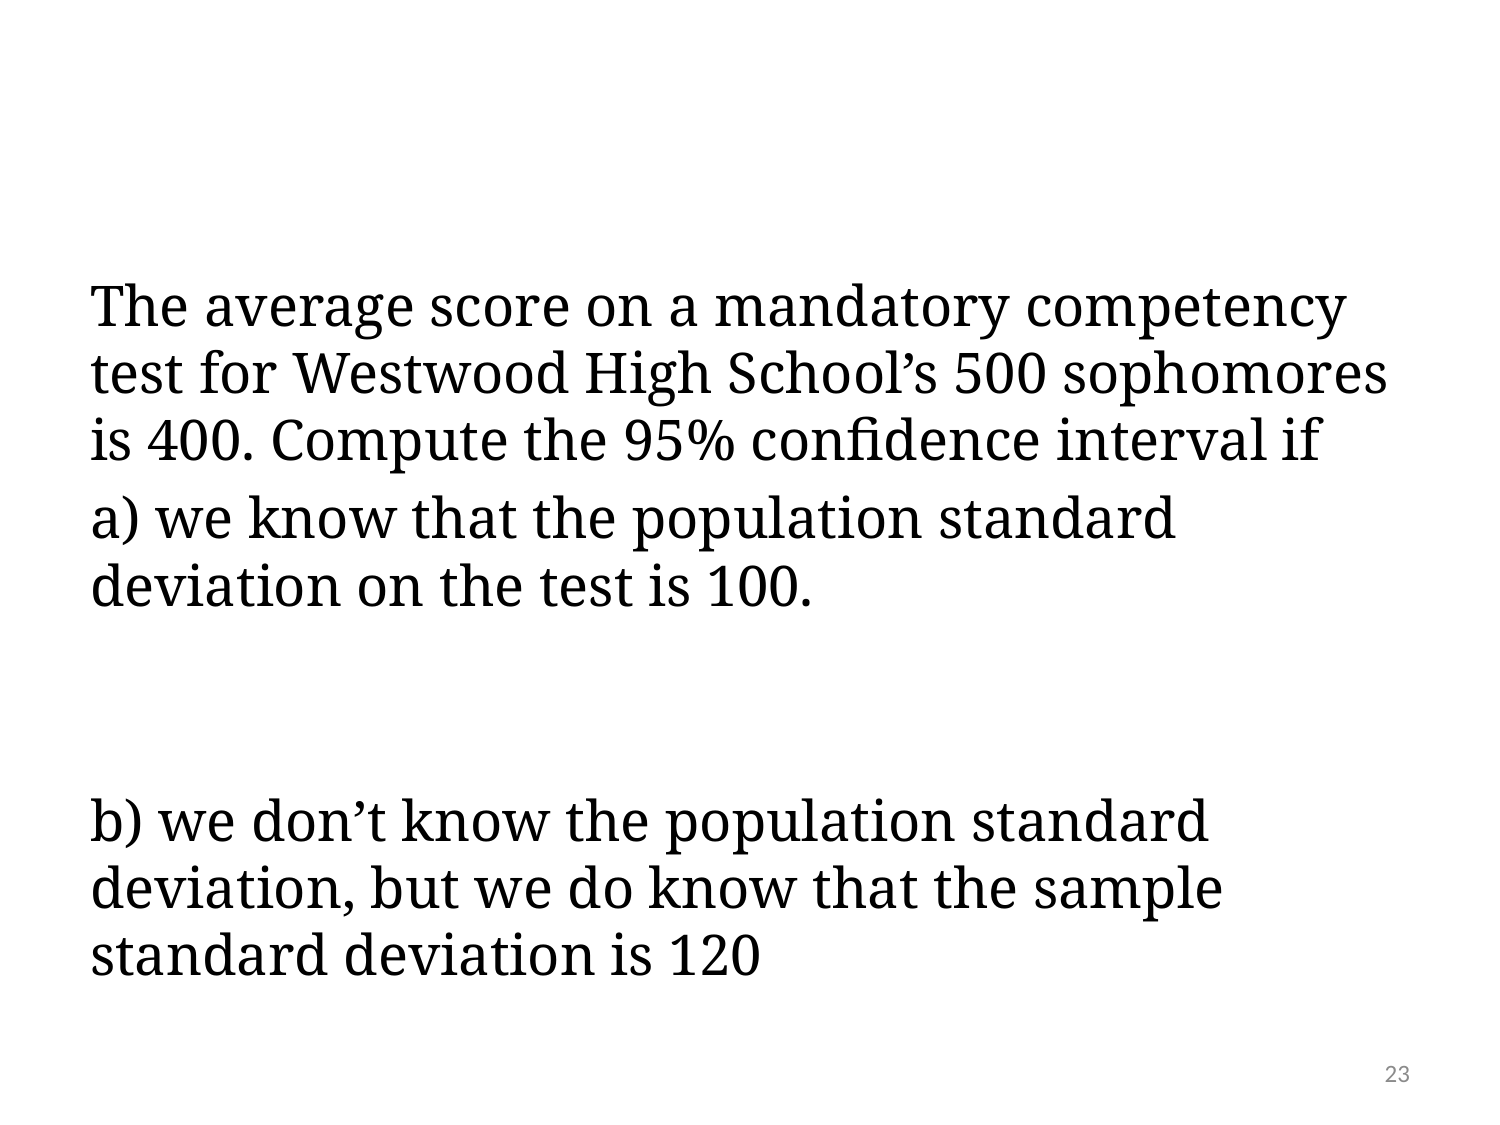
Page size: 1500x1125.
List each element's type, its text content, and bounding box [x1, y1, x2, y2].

list The average score on a mandatory competency test for Westwood High School’s 500 sophomores is 400. Compute the 95% confidence interval if a) we know that the population standard deviation on the test is 100. b) we don’t know the population standard deviation, but we do know that the sample standard deviation is 120 [75, 262, 1425, 1005]
slide_number 23 [1074, 1042, 1425, 1103]
